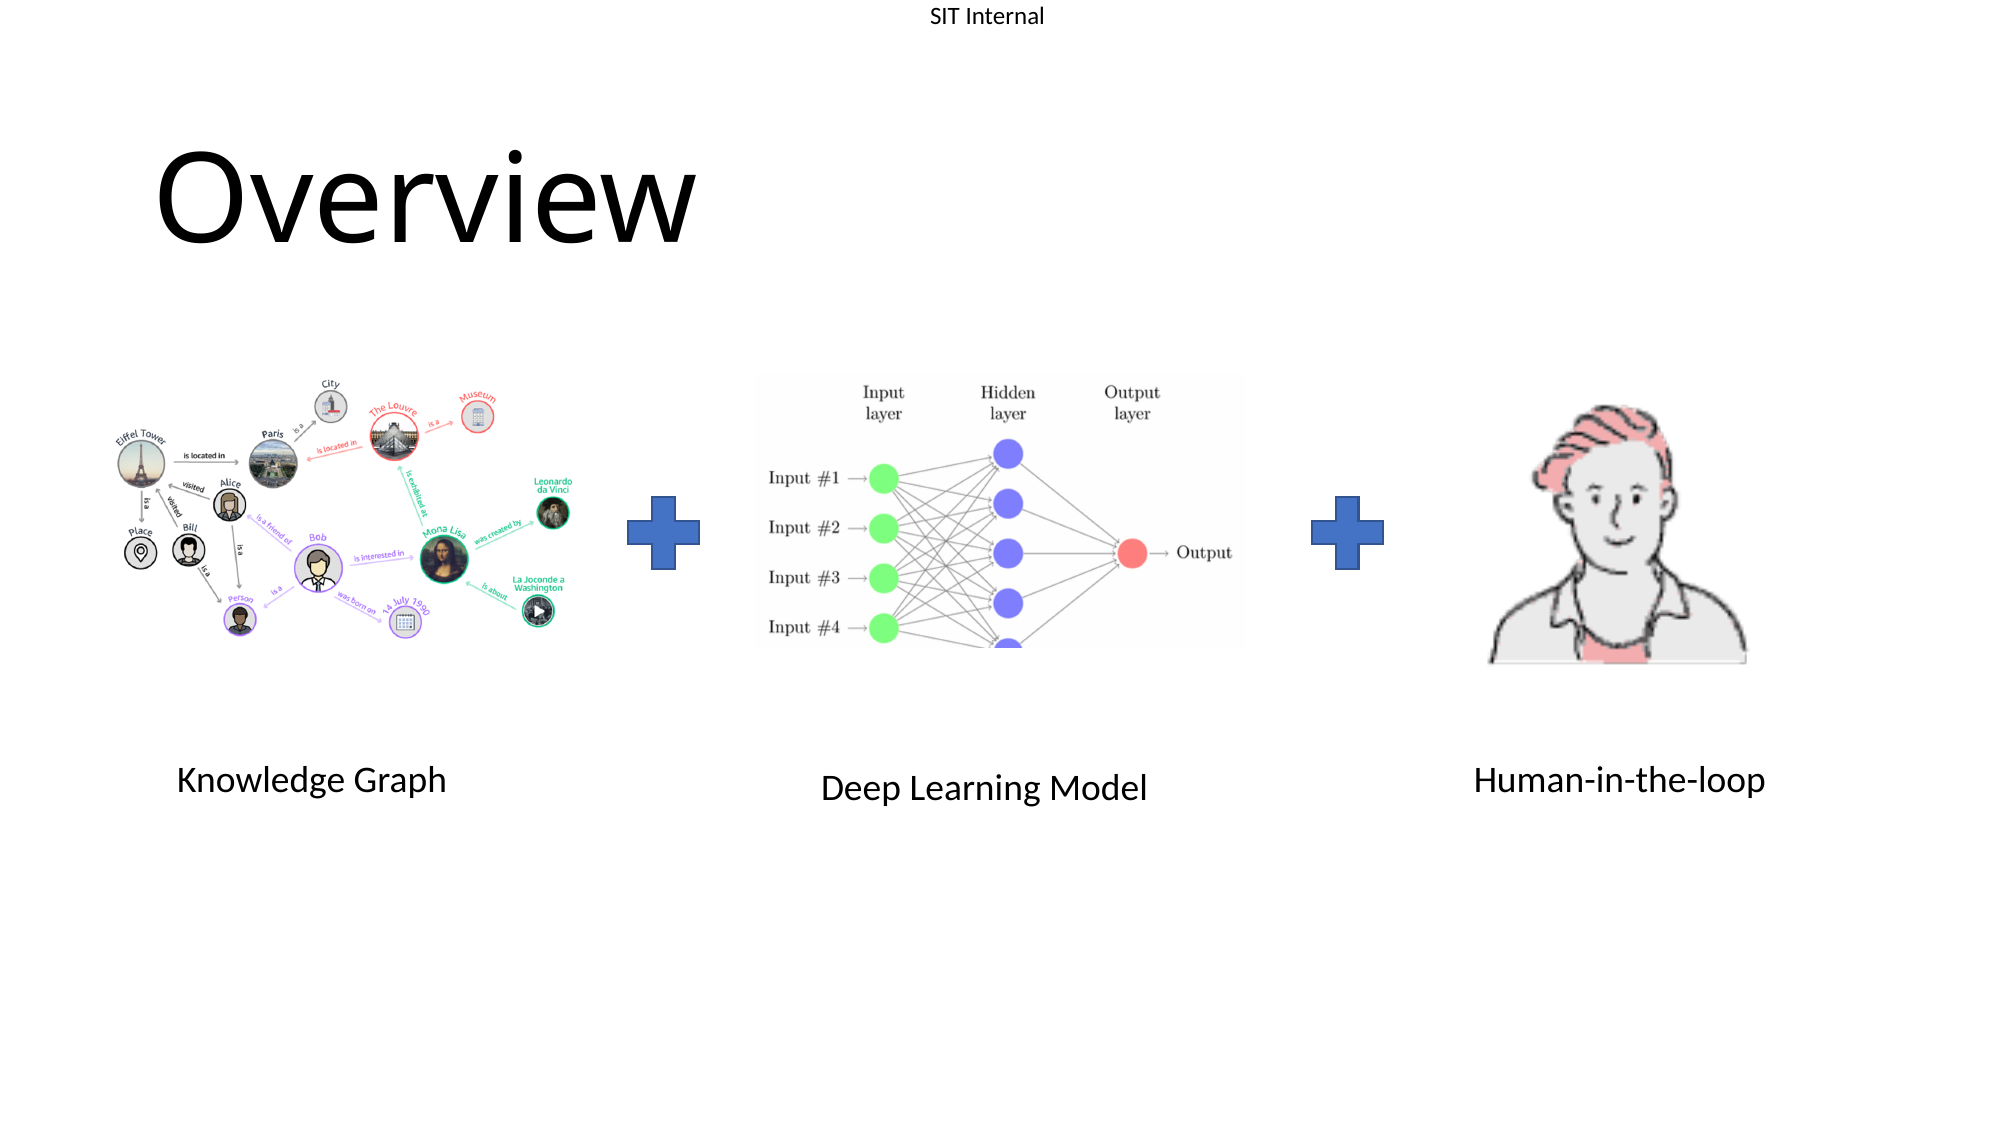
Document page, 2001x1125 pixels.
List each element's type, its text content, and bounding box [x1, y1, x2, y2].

text_box Human-in-the-loop [1458, 756, 1781, 807]
text_box [627, 496, 700, 570]
title Overview [137, 59, 1863, 278]
picture [754, 371, 1246, 648]
picture [1395, 356, 1822, 756]
text_box Deep Learning Model [806, 755, 1164, 816]
picture [113, 371, 574, 648]
text_box Knowledge Graph [162, 747, 463, 807]
text_box [1311, 496, 1384, 570]
